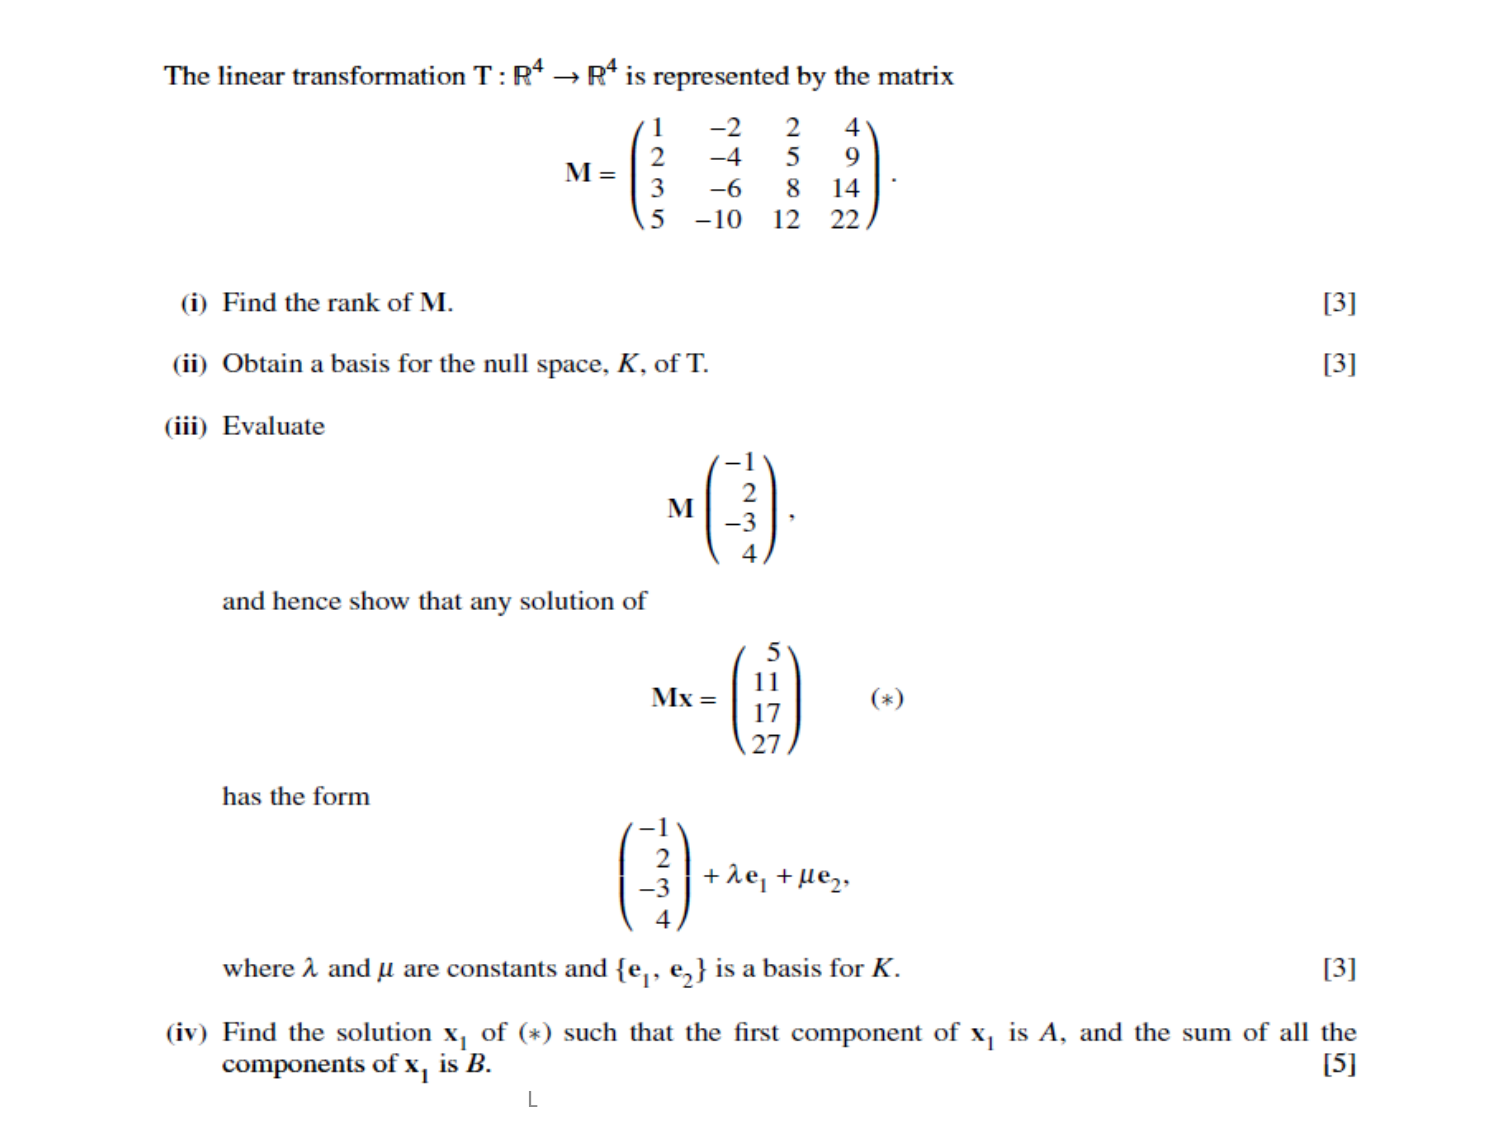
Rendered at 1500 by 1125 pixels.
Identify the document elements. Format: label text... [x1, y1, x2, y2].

footer Mr.A.Sathia (Further Mathematics Pure) CAL [512, 1097, 988, 1103]
picture [149, 49, 1376, 1088]
